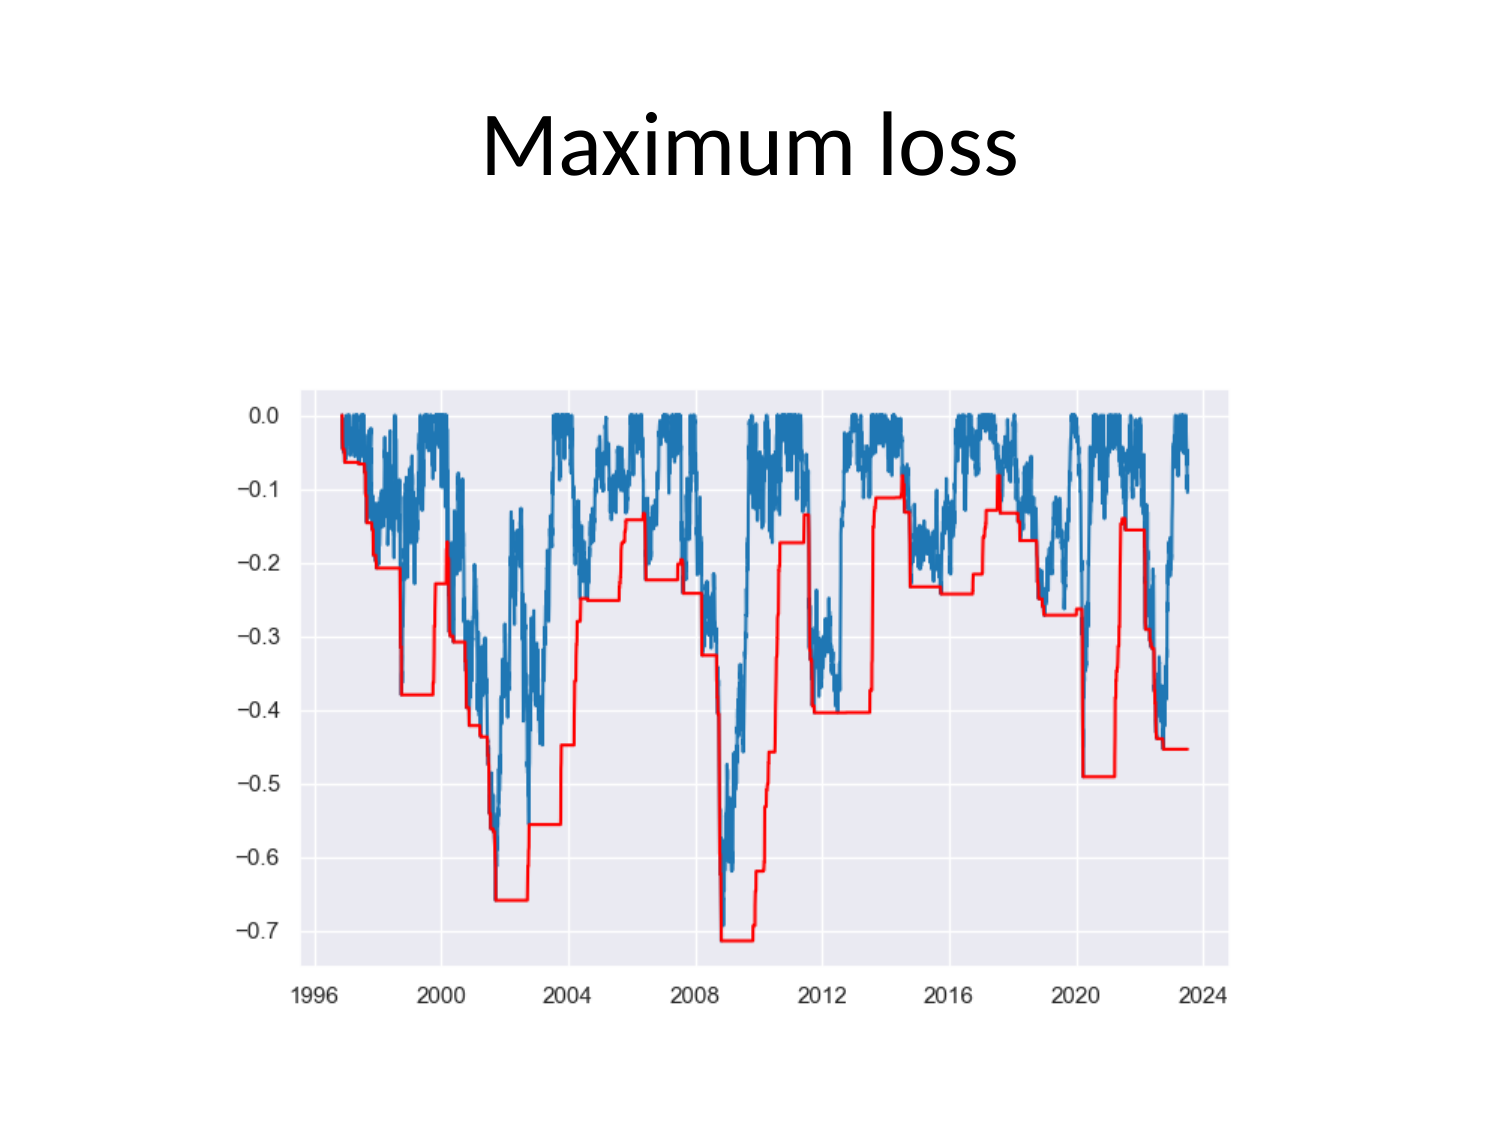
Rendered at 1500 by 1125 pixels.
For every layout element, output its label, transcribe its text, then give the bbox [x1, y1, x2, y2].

picture [149, 299, 1351, 1051]
title Maximum loss [75, 45, 1425, 233]
